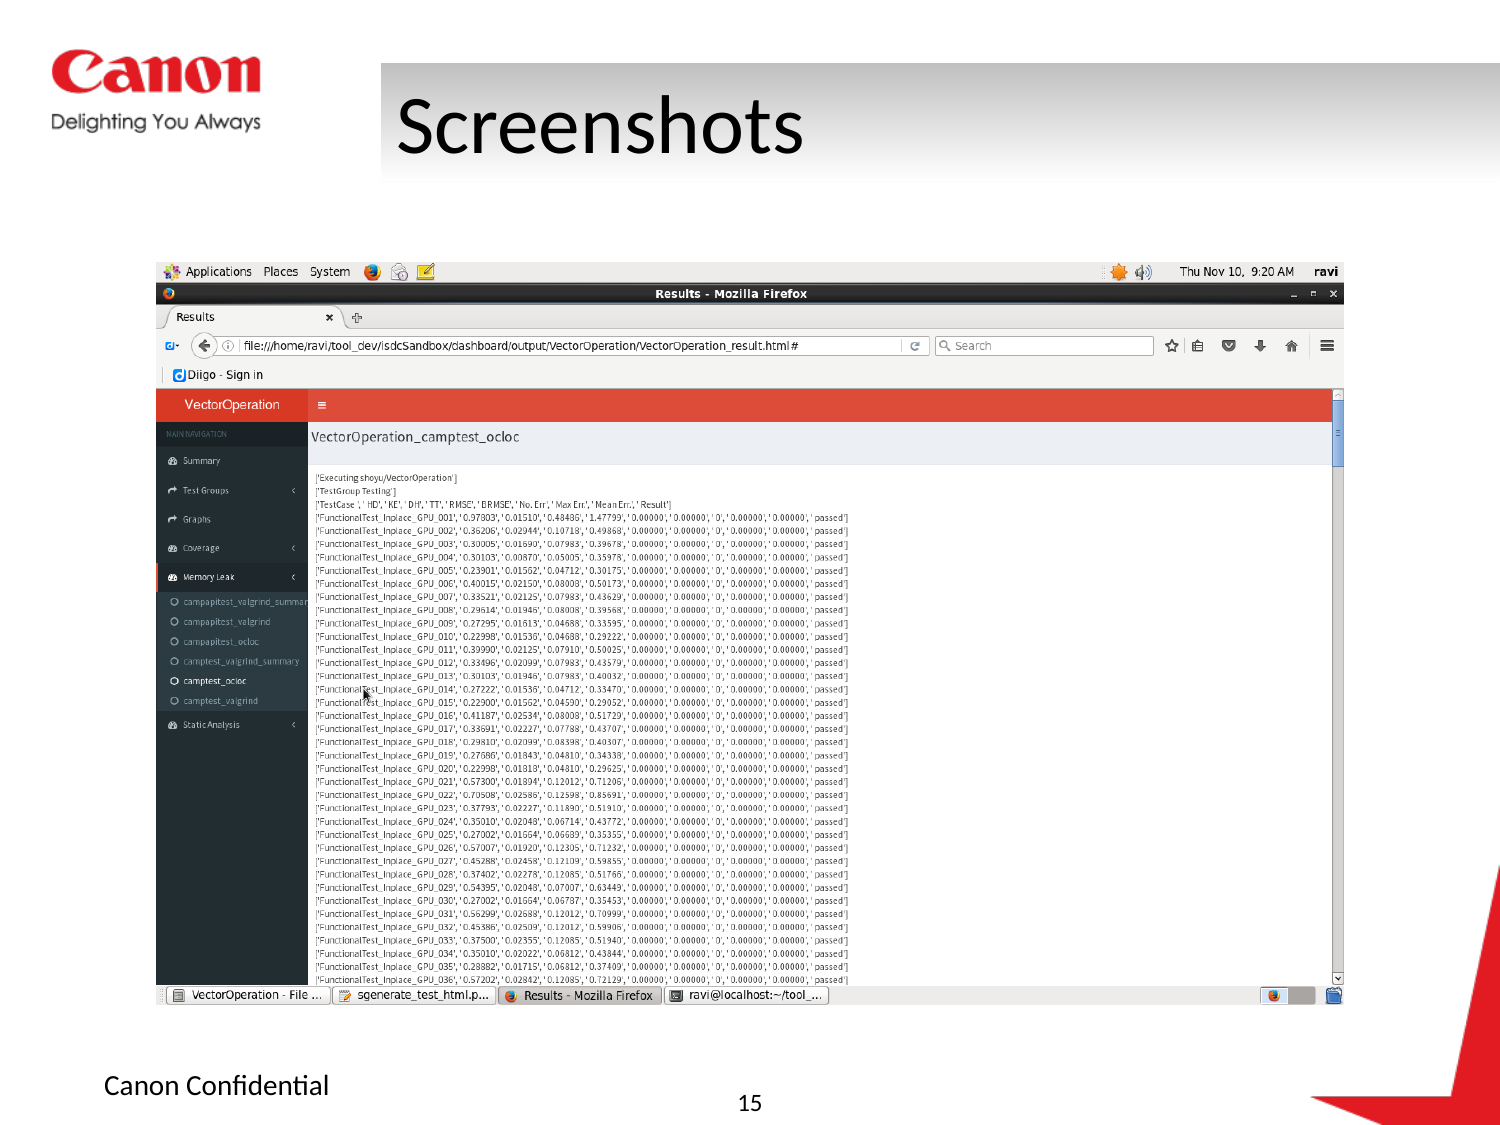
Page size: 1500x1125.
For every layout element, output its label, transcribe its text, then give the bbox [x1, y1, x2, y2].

picture [1309, 858, 1500, 1125]
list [155, 262, 1345, 1006]
picture [29, 29, 281, 165]
title Screenshots [381, 63, 1500, 181]
